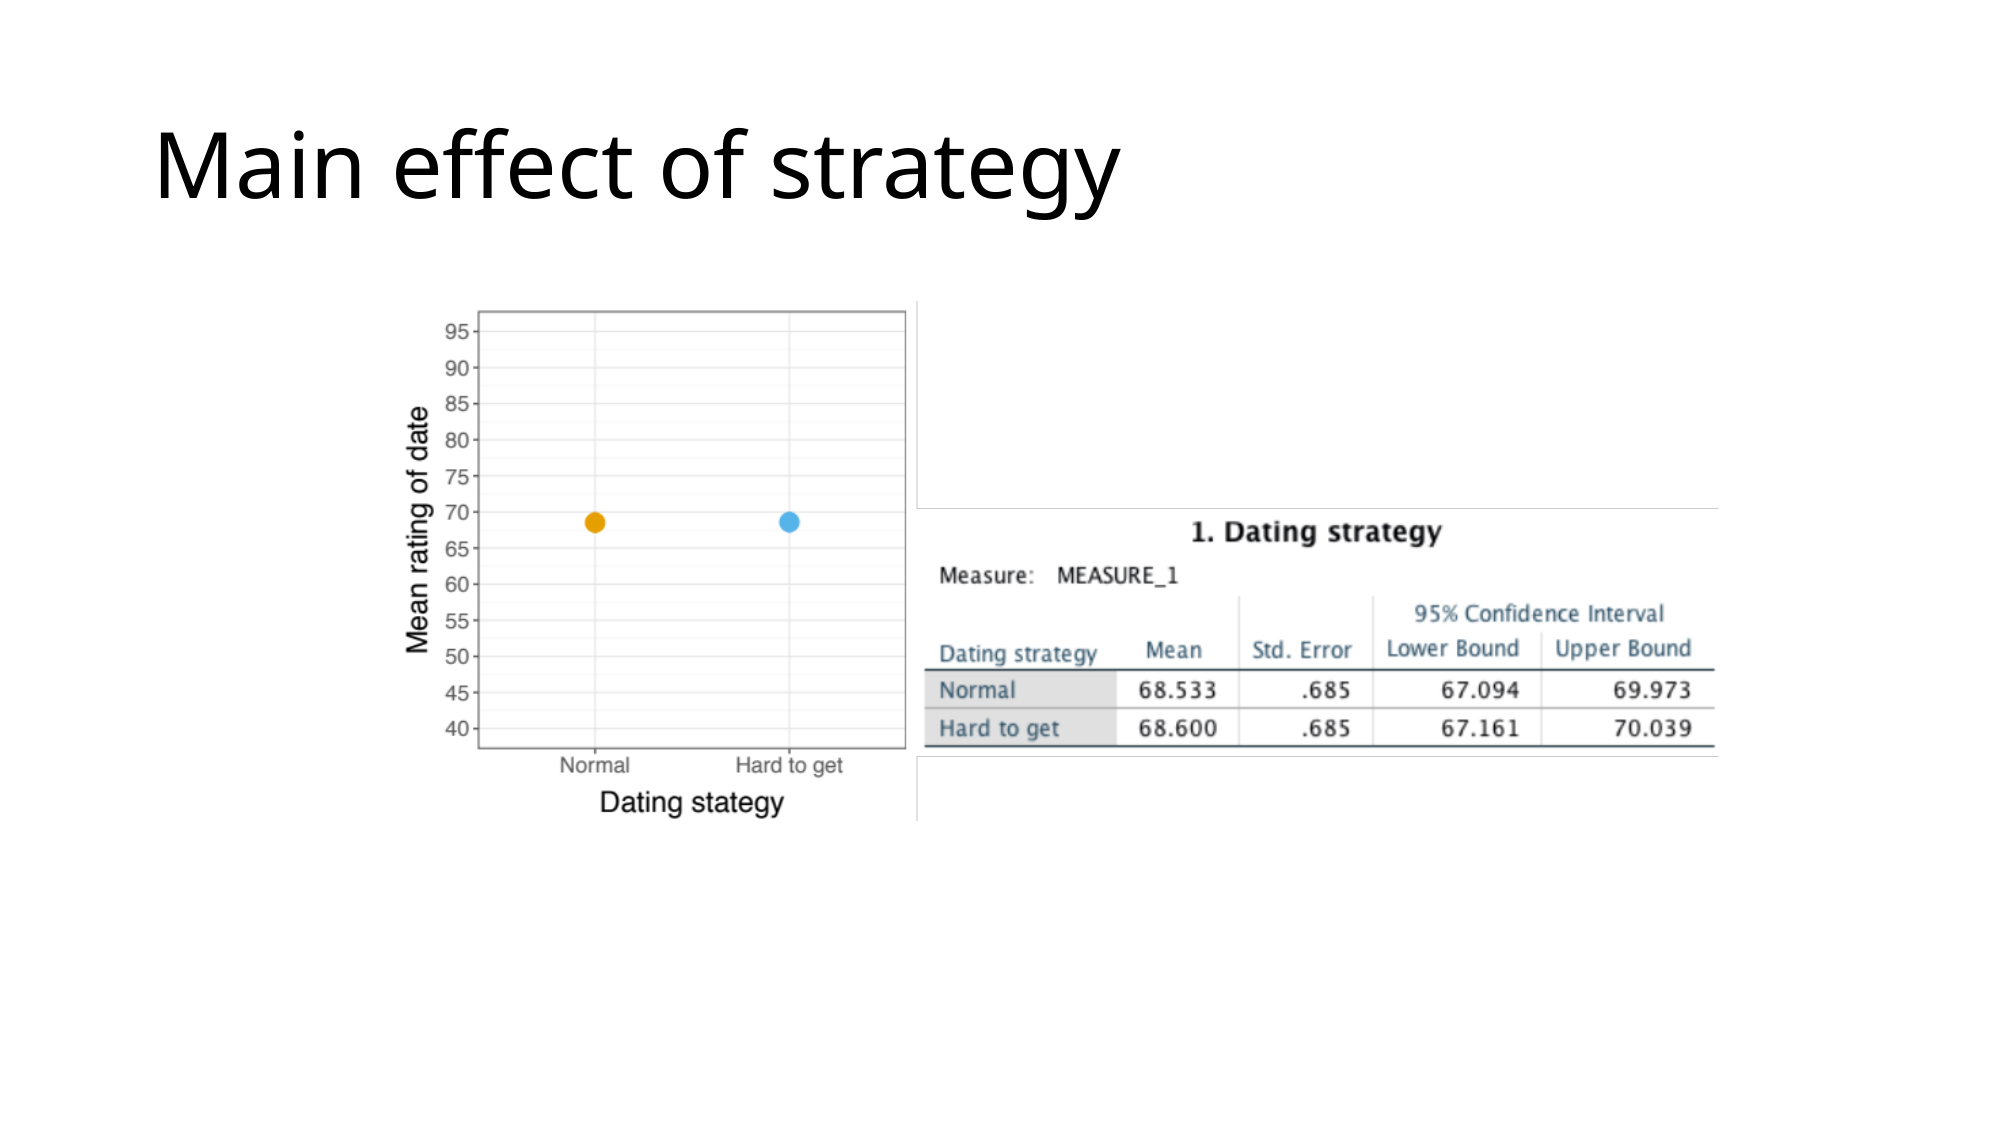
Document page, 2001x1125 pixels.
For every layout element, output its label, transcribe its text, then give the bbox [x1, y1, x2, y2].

title Main effect of strategy [137, 59, 1863, 278]
picture [396, 301, 1719, 821]
